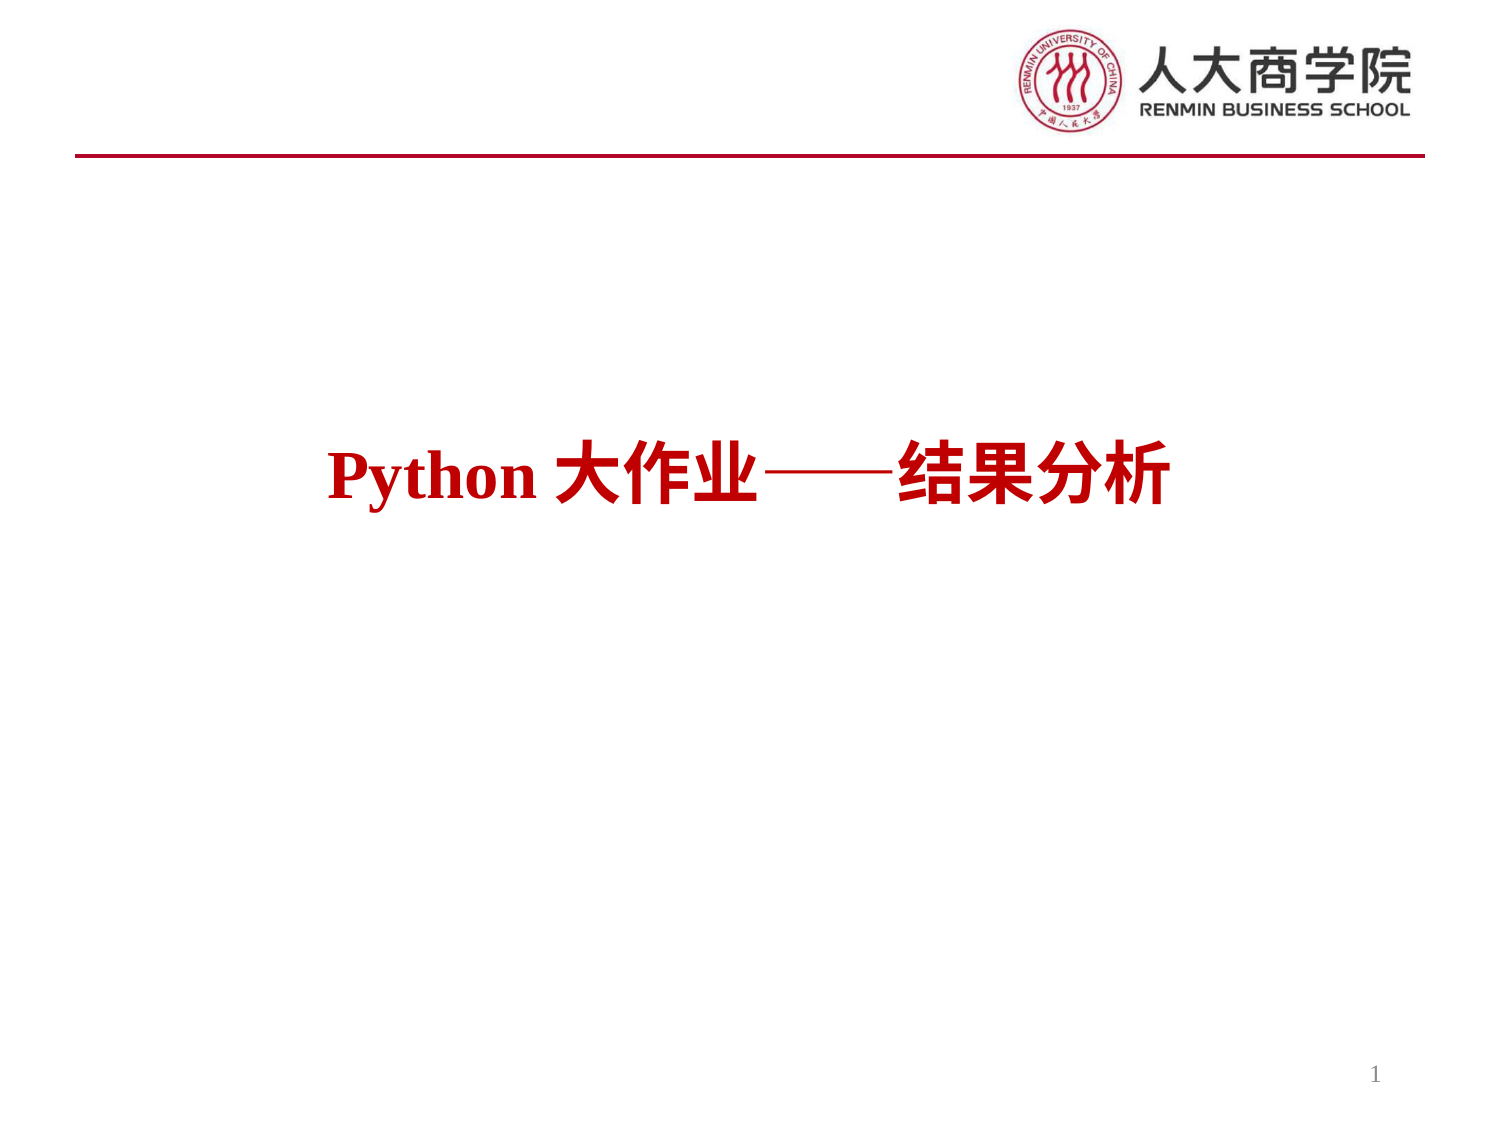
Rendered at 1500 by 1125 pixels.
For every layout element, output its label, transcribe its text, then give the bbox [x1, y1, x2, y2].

picture [1008, 25, 1425, 138]
slide_number 1 [1059, 1042, 1397, 1103]
text_box Python大作业——结果分析 [171, 422, 1329, 520]
